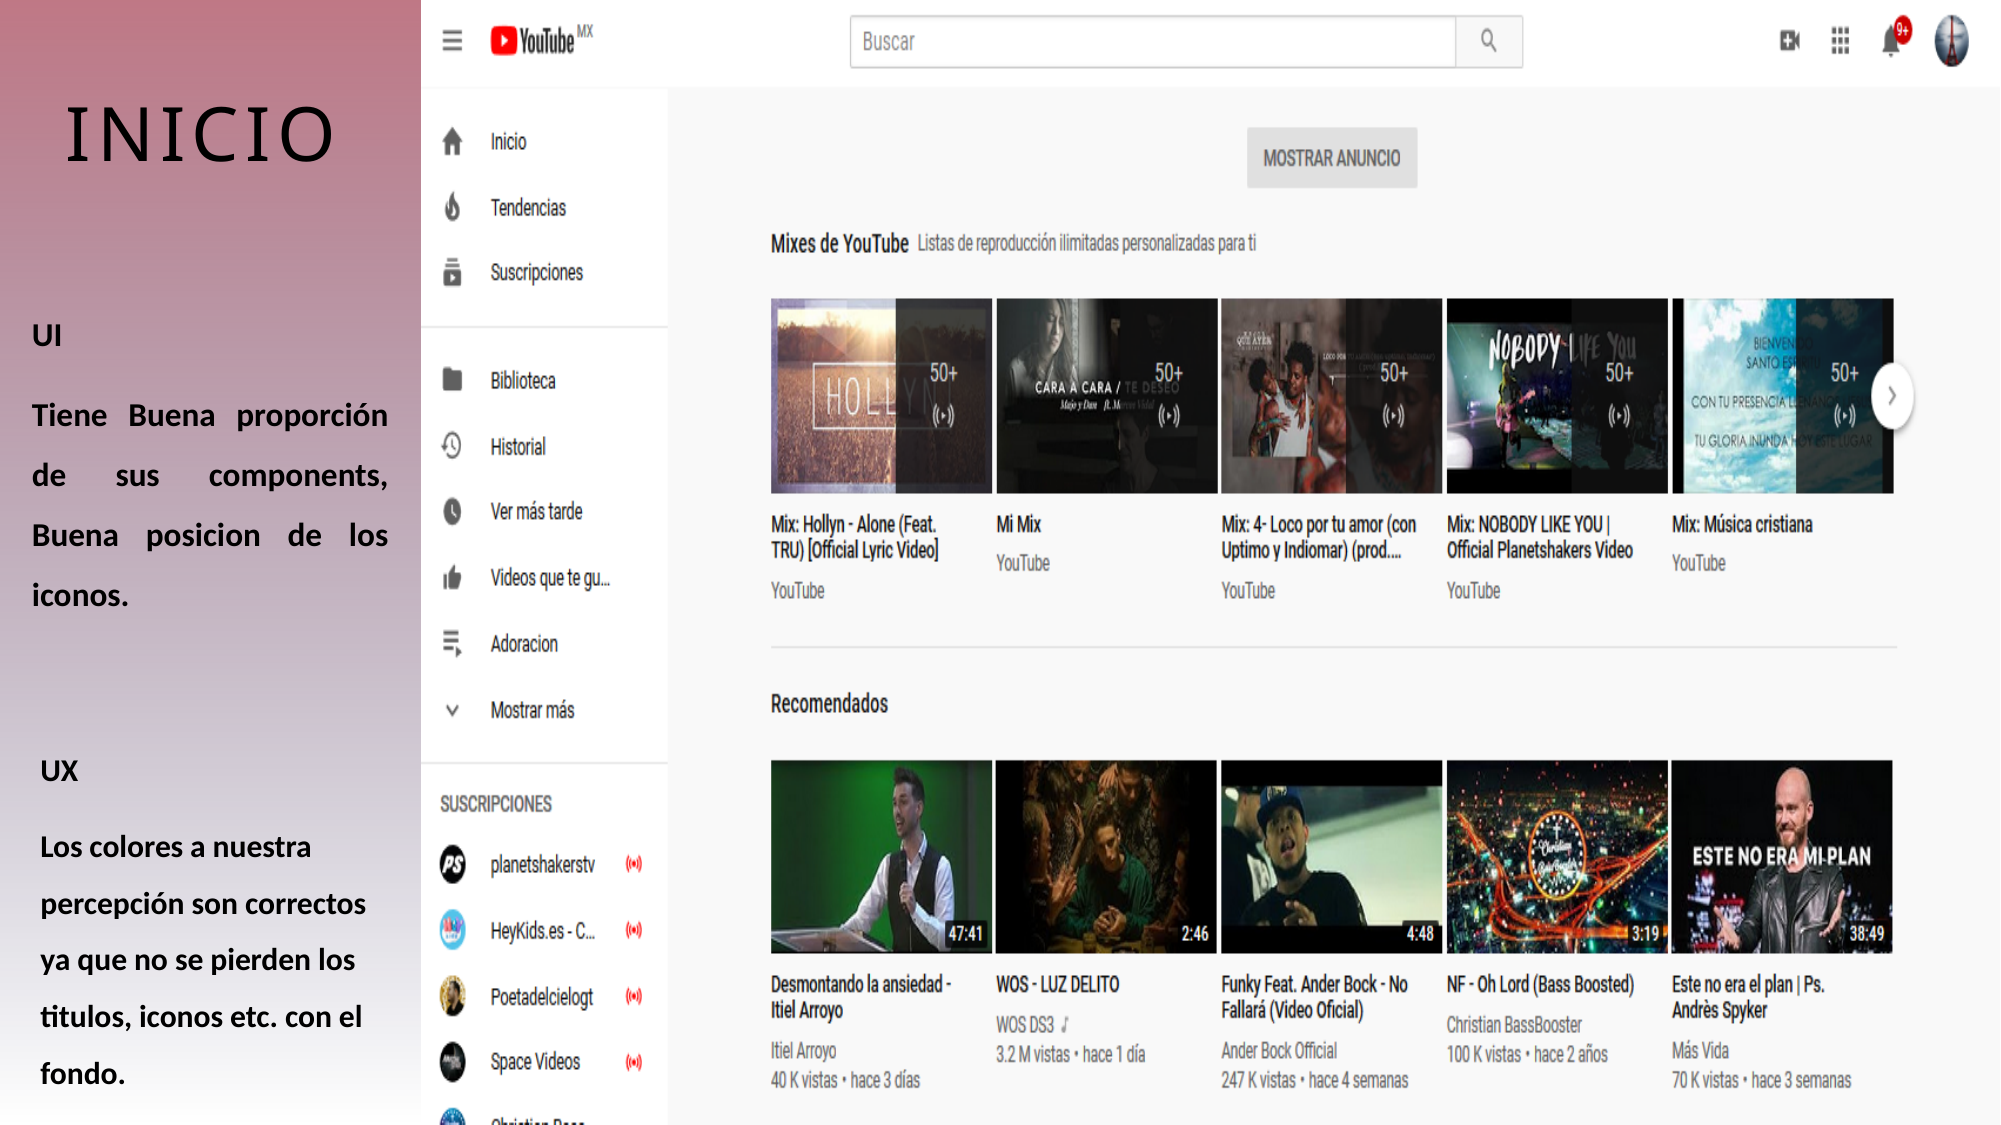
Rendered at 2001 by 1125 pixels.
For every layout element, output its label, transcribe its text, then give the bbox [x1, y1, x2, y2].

list UI Tiene Buena proporción de sus components, Buena posicion de los iconos. [16, 285, 405, 661]
title inicio [16, 84, 386, 179]
picture [421, 0, 2000, 1125]
text_box [0, 0, 421, 1125]
text_box UX Los colores a nuestra percepción son correctos ya que no se pierden los titulos, iconos etc. con el fondo. [25, 723, 413, 1099]
